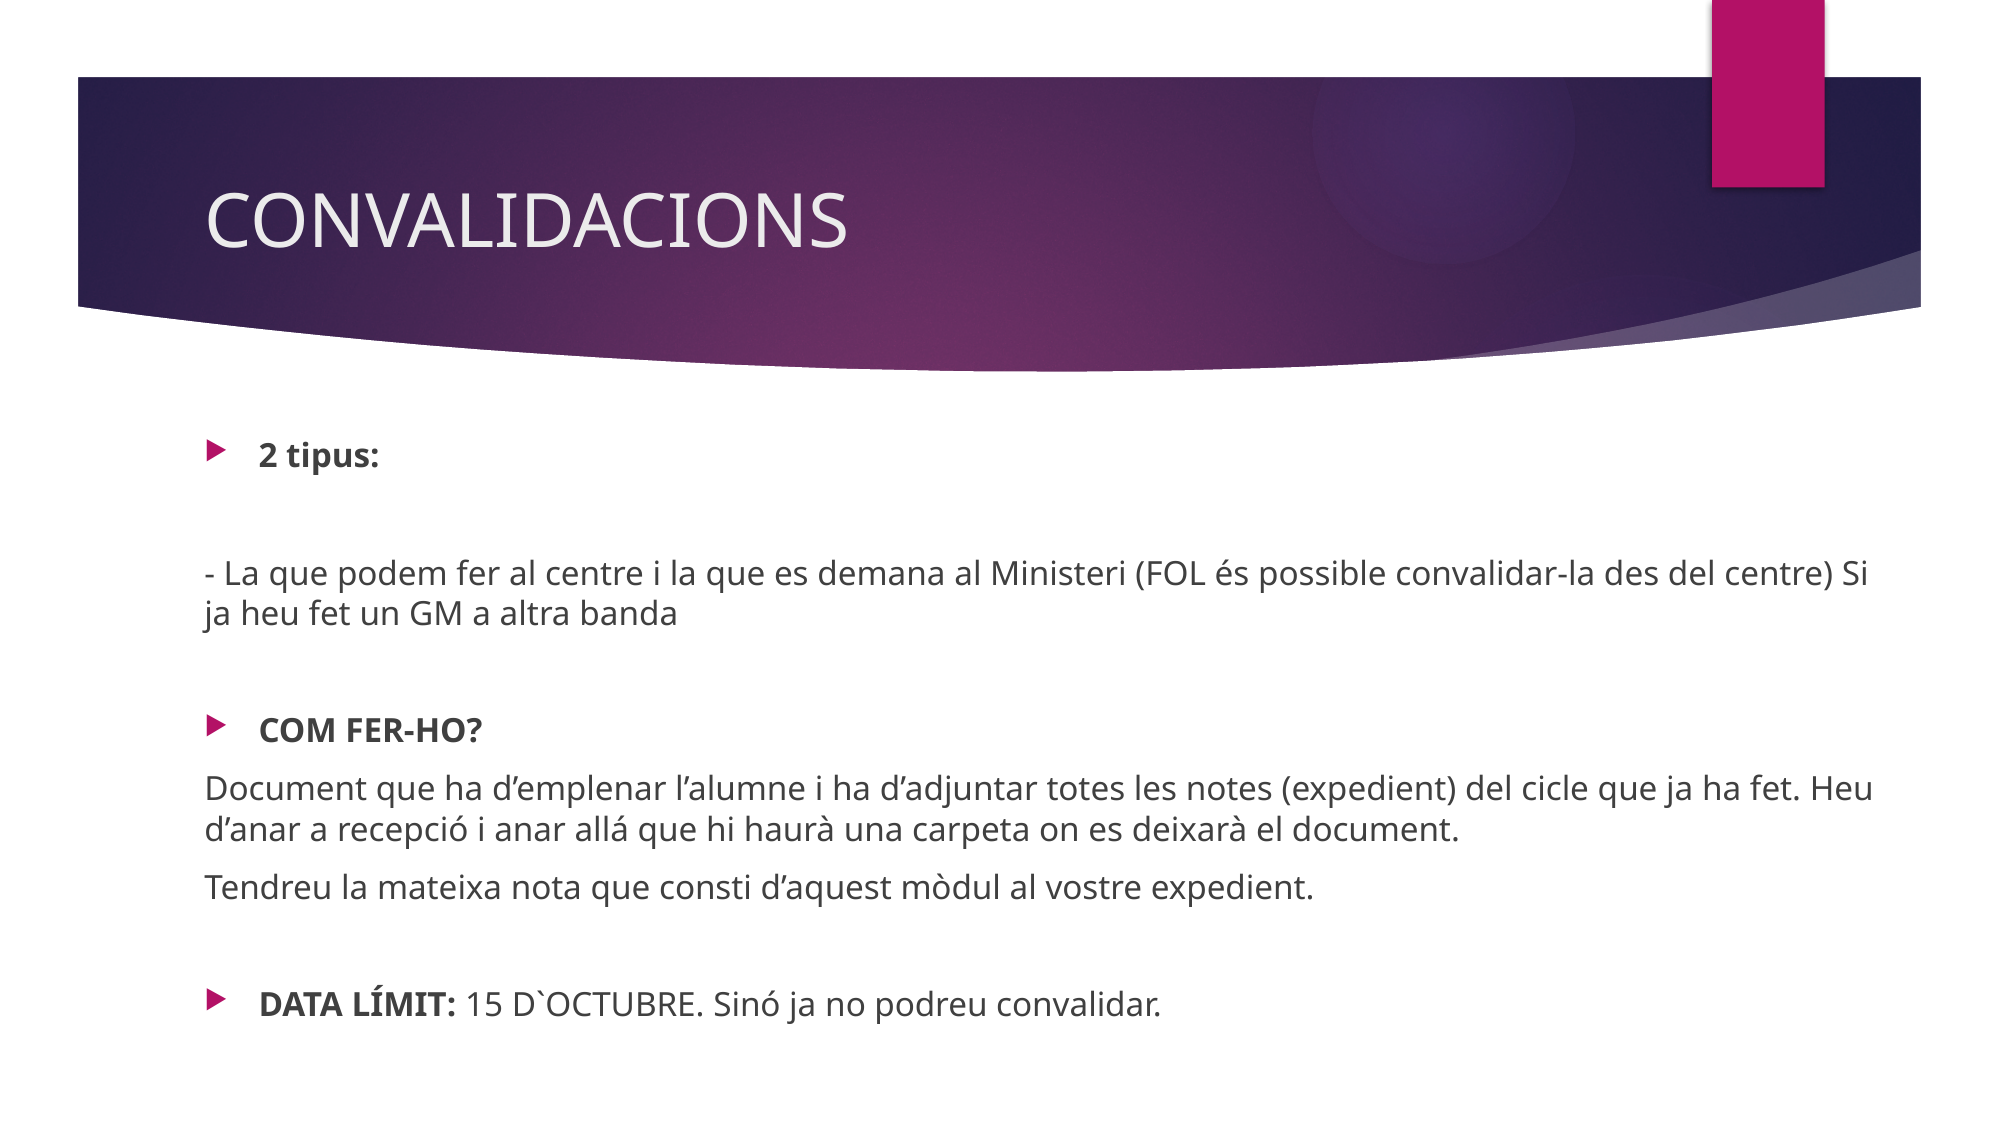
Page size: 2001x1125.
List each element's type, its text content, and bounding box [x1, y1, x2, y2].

list 2 tipus: - La que podem fer al centre i la que es demana al Ministeri (FOL és possible convalidar-la des del centre) Si ja heu fet un GM a altra banda COM FER-HO? Document que ha d’emplenar l’alumne i ha d’adjuntar totes les notes (expedient) del cicle que ja ha fet. Heu d’anar a recepció i anar allá que hi haurà una carpeta on es deixarà el document. Tendreu la mateixa nota que consti d’aquest mòdul al vostre expedient. DATA LÍMIT: 15 D`OCTUBRE. Sinó ja no podreu convalidar. [189, 427, 1905, 1035]
title CONVALIDACIONS [189, 159, 1627, 276]
